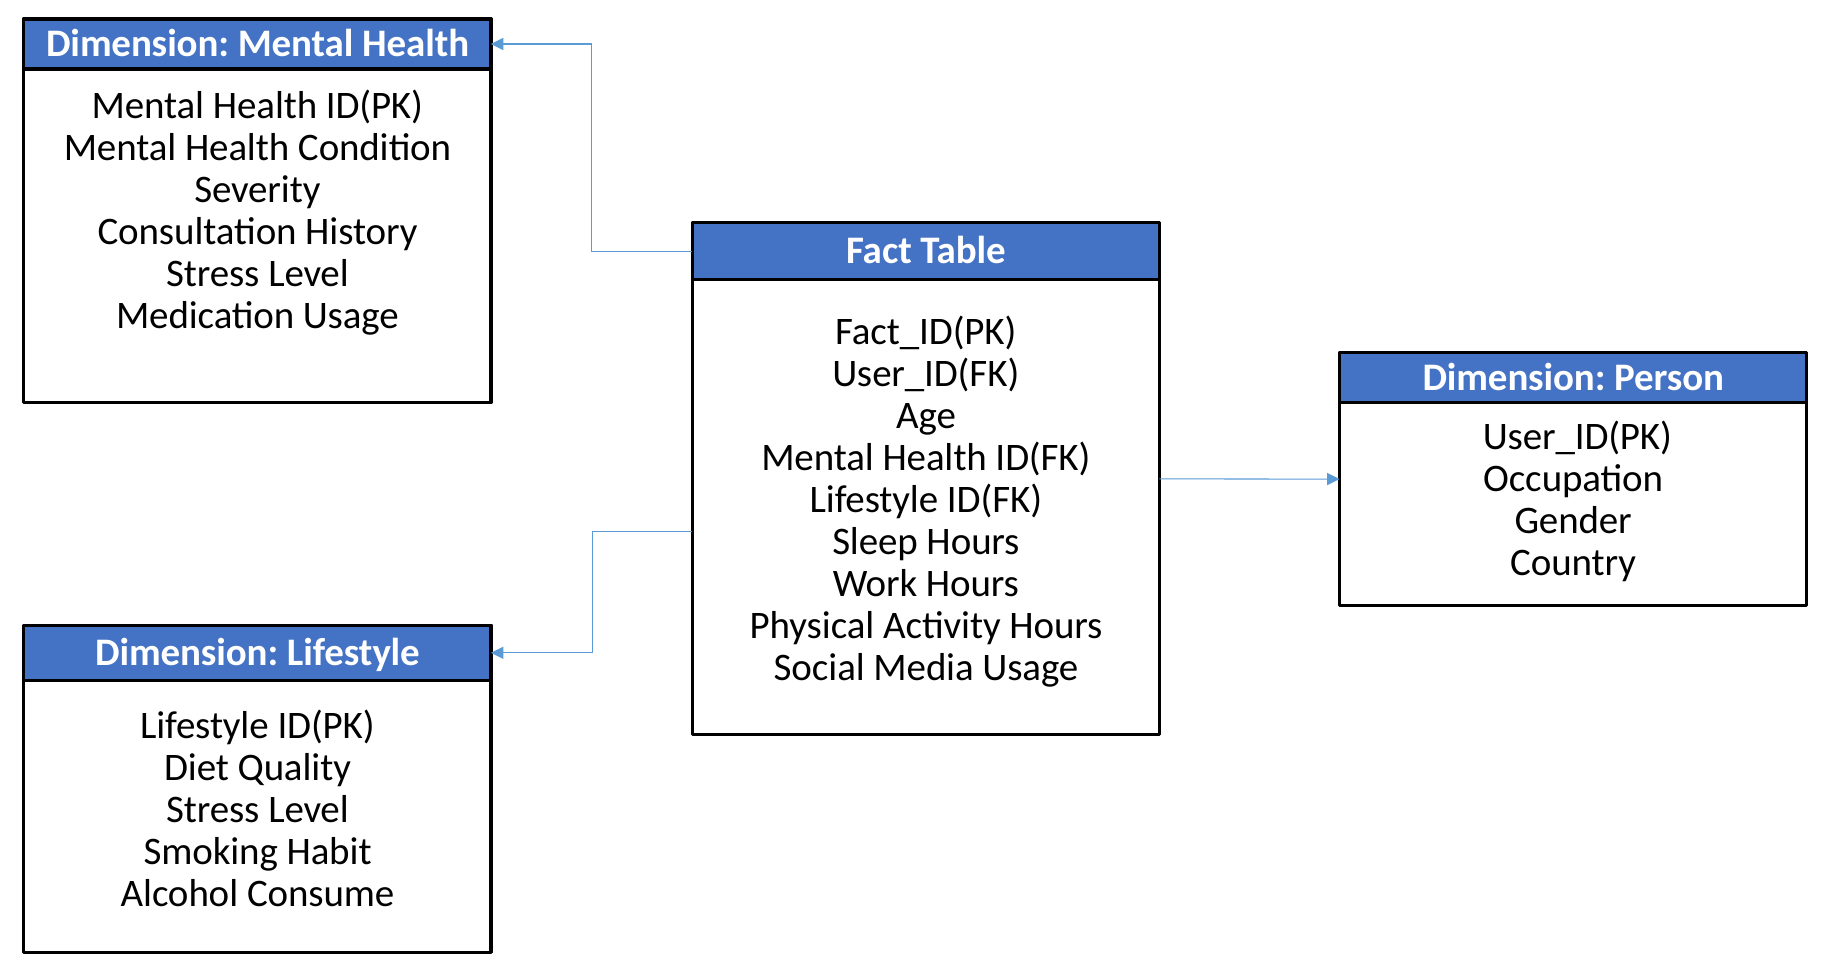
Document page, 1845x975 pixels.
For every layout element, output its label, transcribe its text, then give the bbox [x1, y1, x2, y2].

text_box Dimension: Person [1339, 352, 1807, 403]
text_box Dimension: Mental Health [23, 19, 491, 69]
text_box User_ID(PK) Occupation Gender Country [1339, 403, 1807, 606]
text_box Fact Table [692, 222, 1160, 280]
text_box Mental Health ID(PK) Mental Health Condition Severity Consultation History Stress Level Medication Usage [23, 69, 491, 403]
text_box Fact_ID(PK) User_ID(FK) Age Mental Health ID(FK) Lifestyle ID(FK) Sleep Hours Work Hours Physical Activity Hours Social Media Usage [692, 280, 1160, 735]
text_box Lifestyle ID(PK) Diet Quality Stress Level Smoking Habit Alcohol Consume [23, 681, 491, 953]
text_box Dimension: Lifestyle [23, 625, 491, 681]
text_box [490, 43, 693, 252]
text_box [491, 531, 693, 653]
